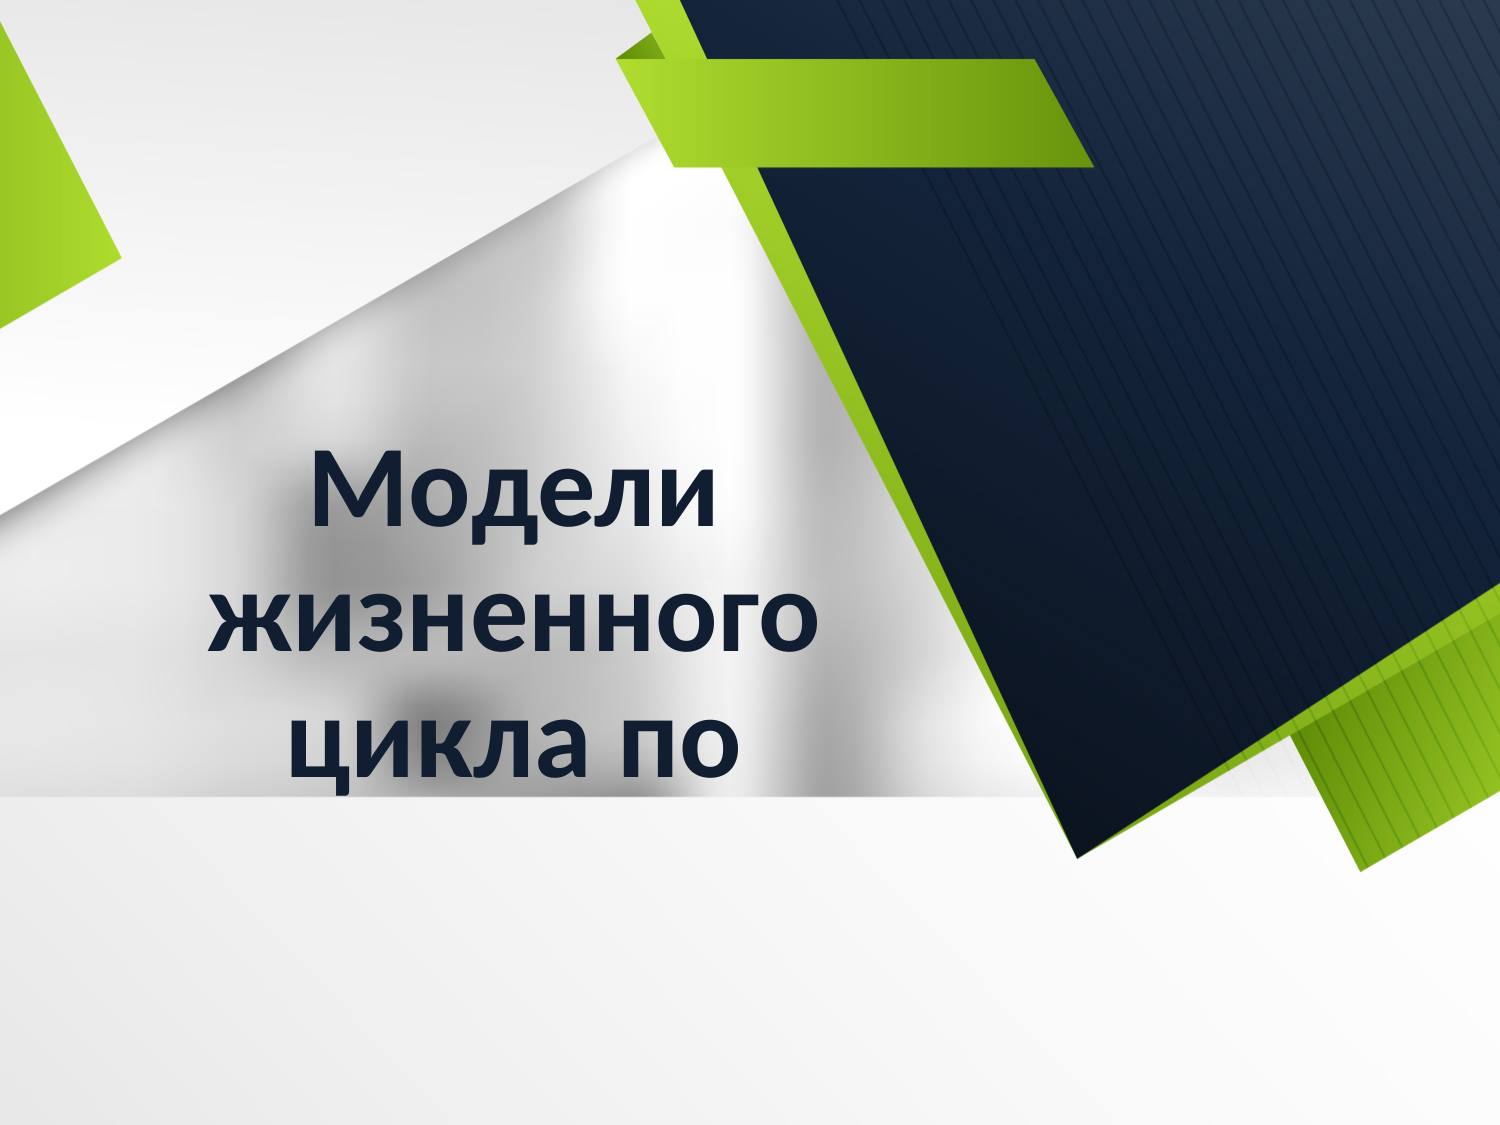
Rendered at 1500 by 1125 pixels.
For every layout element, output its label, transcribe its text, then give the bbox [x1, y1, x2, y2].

picture [0, 0, 1500, 1125]
title Модели жизненного цикла по [102, 418, 926, 810]
